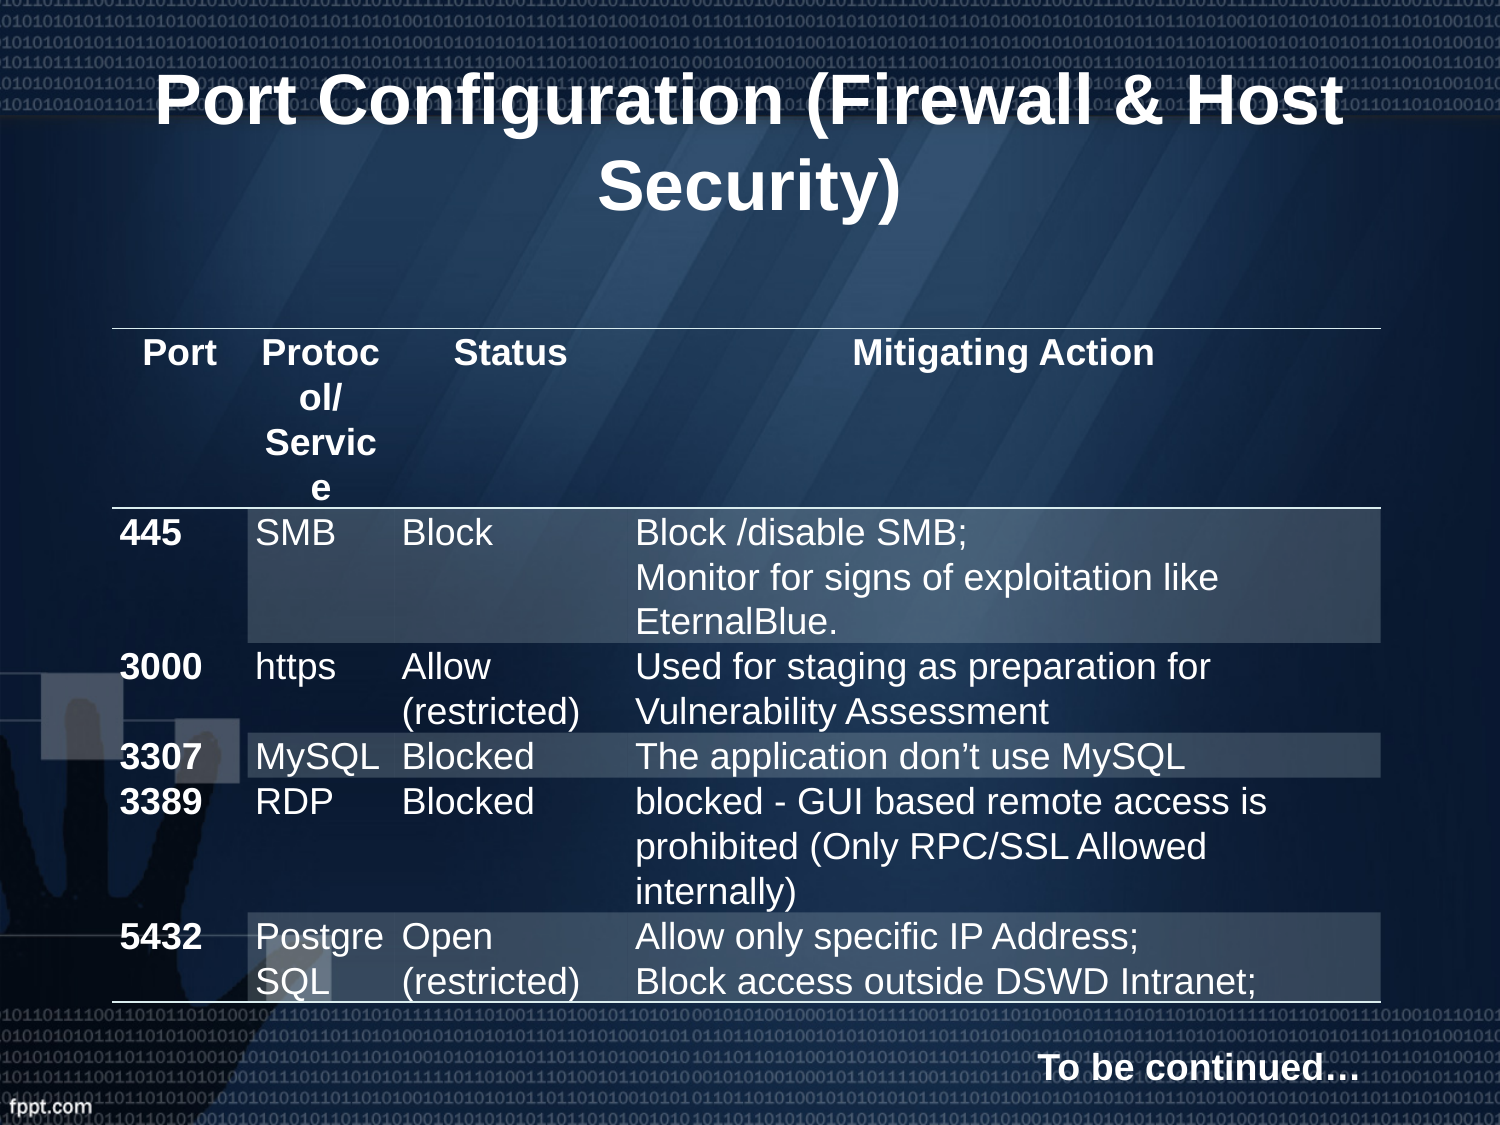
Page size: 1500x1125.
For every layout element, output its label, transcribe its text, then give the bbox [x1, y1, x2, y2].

table_cell 3389 [112, 778, 248, 912]
table_header Port [112, 329, 248, 507]
table_cell Blocked [394, 733, 627, 778]
table_cell Open (restricted) [394, 912, 627, 1001]
table_header Mitigating Action [627, 329, 1381, 507]
table_cell Block /disable SMB; Monitor for signs of exploitation like EternalBlue. [627, 509, 1381, 643]
table_cell RDP [248, 778, 394, 912]
table_cell 3307 [112, 733, 248, 778]
table_cell 5432 [112, 912, 248, 1001]
table_cell blocked - GUI based remote access is prohibited (Only RPC/SSL Allowed internally) [627, 778, 1381, 912]
table_cell Allow (restricted) [394, 643, 627, 733]
table_cell 3000 [112, 643, 248, 733]
table_cell MySQL [248, 733, 394, 778]
table_cell Allow only specific IP Address; Block access outside DSWD Intranet; [627, 912, 1381, 1001]
table_header Status [394, 329, 627, 507]
table_cell SMB [248, 509, 394, 643]
table_cell Used for staging as preparation for Vulnerability Assessment [627, 643, 1381, 733]
table_cell PostgreSQL [248, 912, 394, 1001]
title Port Configuration (Firewall & Host Security) [75, 45, 1425, 233]
table_cell Blocked [394, 778, 627, 912]
table_header Protocol/Service [248, 329, 394, 507]
picture [0, 0, 1500, 1125]
table_cell 445 [112, 509, 248, 643]
table_cell https [248, 643, 394, 733]
text_box To be continued… [1022, 1035, 1403, 1096]
table_cell Block [394, 509, 627, 643]
table_cell The application don’t use MySQL [627, 733, 1381, 778]
